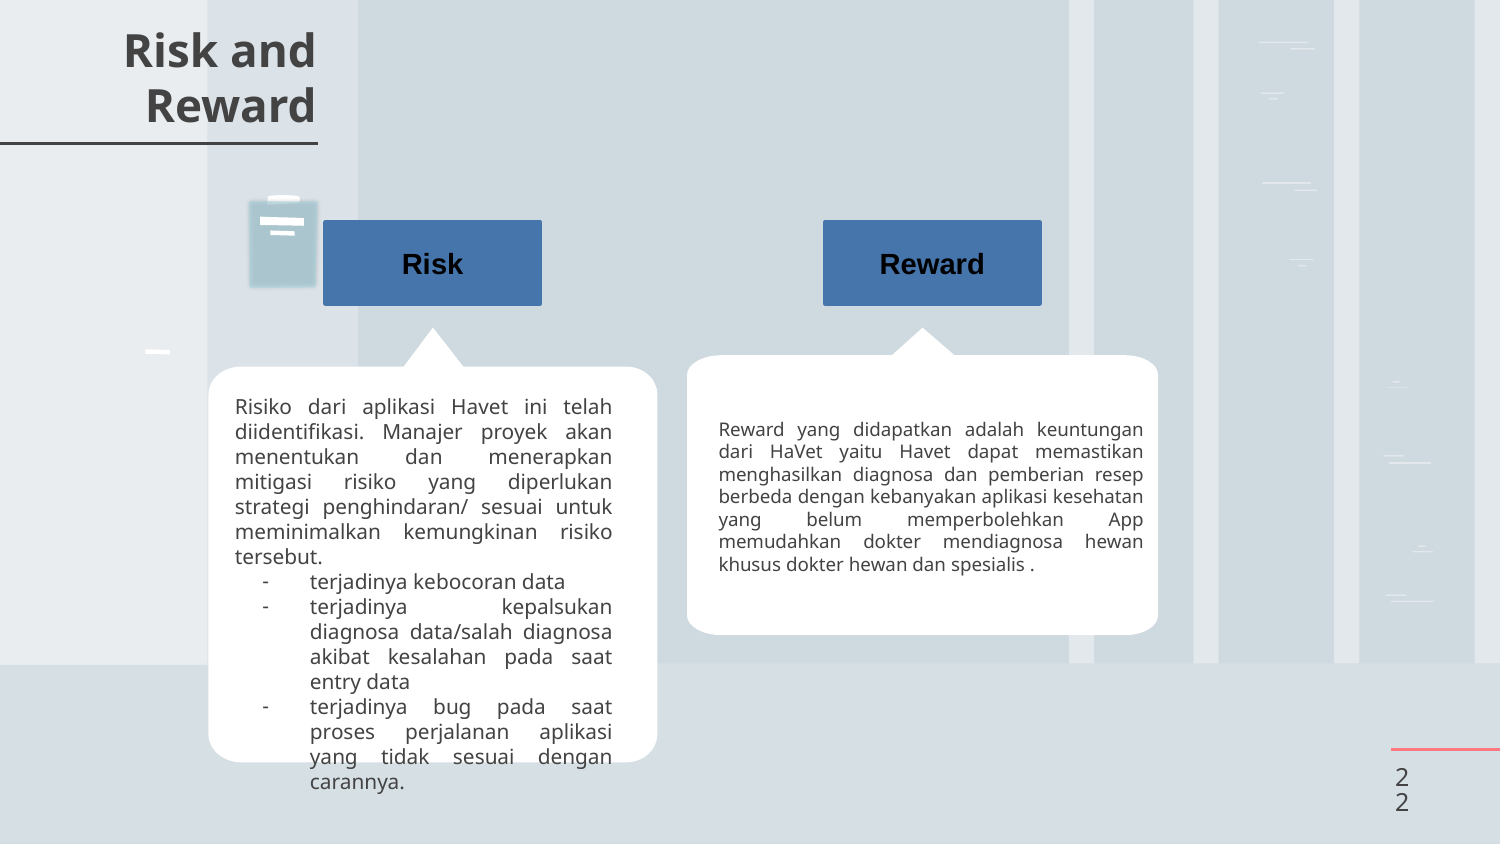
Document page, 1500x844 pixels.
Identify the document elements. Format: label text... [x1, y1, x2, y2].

title Risk and Reward [0, 99, 332, 148]
text_box Risiko dari aplikasi Havet ini telah diidentifikasi. Manajer proyek akan menentukan dan menerapkan mitigasi risiko yang diperlukan strategi penghindaran/ sesuai untuk meminimalkan kemungkinan risiko tersebut. terjadinya kebocoran data terjadinya kepalsukan diagnosa data/salah diagnosa akibat kesalahan pada saat entry data terjadinya bug pada saat proses perjalanan aplikasi yang tidak sesuai dengan carannya. [220, 378, 628, 809]
text_box Risk [325, 222, 541, 304]
text_box Reward [825, 222, 1040, 304]
text_box Reward yang didapatkan adalah keuntungan dari HaVet yaitu Havet dapat memastikan menghasilkan diagnosa dan pemberian resep berbeda dengan kebanyakan aplikasi kesehatan yang belum memperbolehkan App memudahkan dokter mendiagnosa hewan khusus dokter hewan dan spesialis . [703, 402, 1159, 591]
text_box [208, 327, 658, 763]
text_box [687, 327, 1159, 636]
slide_number ‹#› [1380, 745, 1432, 811]
text_box [67, 199, 489, 265]
